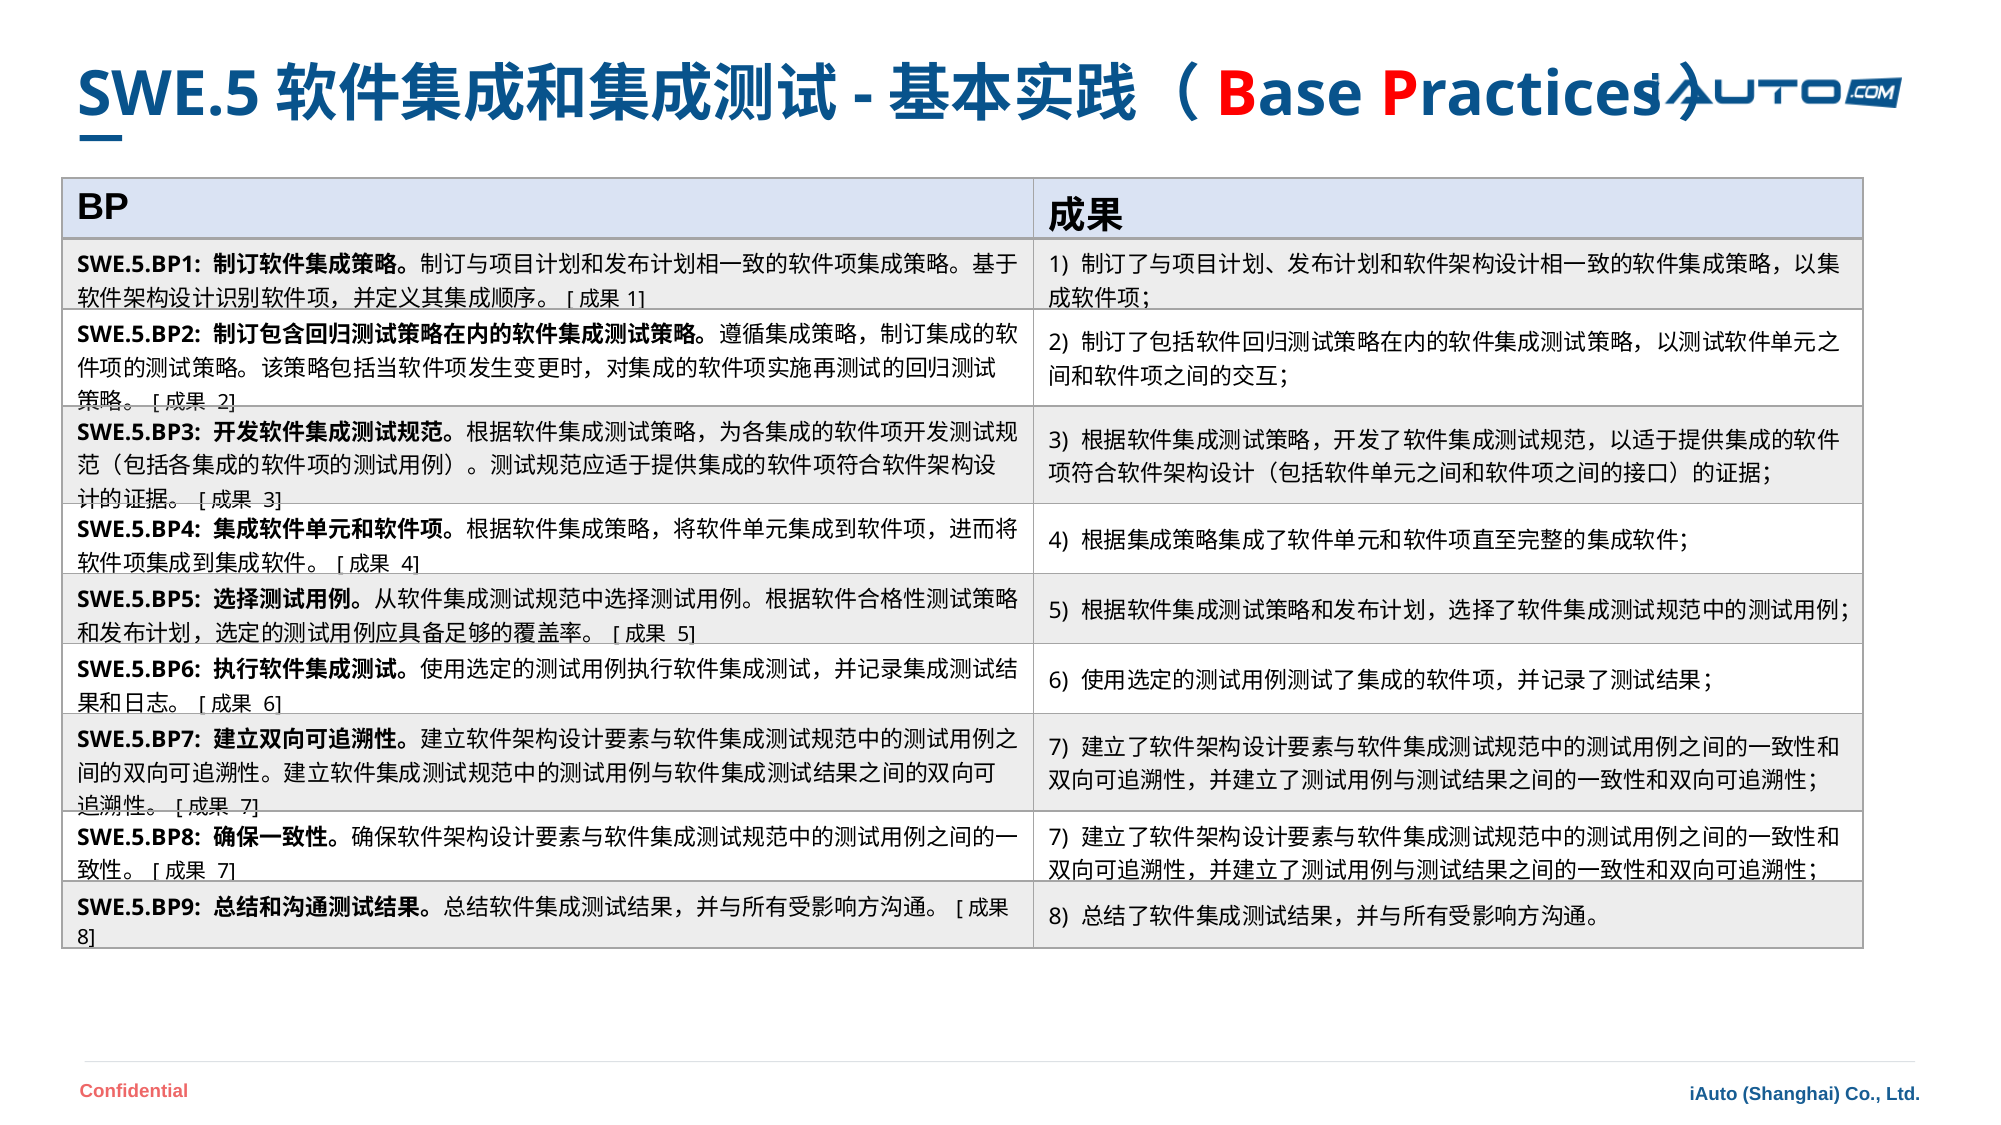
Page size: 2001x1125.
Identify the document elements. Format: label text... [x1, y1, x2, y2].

table_cell SWE.5.BP5: 选择测试用例。从软件集成测试规范中选择测试用例。根据软件合格性测试策略和发布计划，选定的测试用例应具备足够的覆盖率。[成果 5] [63, 574, 1033, 643]
table_cell SWE.5.BP7: 建立双向可追溯性。建立软件架构设计要素与软件集成测试规范中的测试用例之间的双向可追溯性。建立软件集成测试规范中的测试用例与软件集成测试结果之间的双向可追溯性。[成果 7] [63, 714, 1033, 810]
table_cell 5) 根据软件集成测试策略和发布计划，选择了软件集成测试规范中的测试用例； [1034, 574, 1862, 643]
table_cell SWE.5.BP9: 总结和沟通测试结果。总结软件集成测试结果，并与所有受影响方沟通。[成果 8] [63, 882, 1033, 947]
table_cell SWE.5.BP2: 制订包含回归测试策略在内的软件集成测试策略。遵循集成策略，制订集成的软件项的测试策略。该策略包括当软件项发生变更时，对集成的软件项实施再测试的回归测试策略。[成果 2] [63, 310, 1033, 405]
table_cell SWE.5.BP8: 确保一致性。确保软件架构设计要素与软件集成测试规范中的测试用例之间的一致性。[成果 7] [63, 812, 1033, 880]
table_cell 8) 总结了软件集成测试结果，并与所有受影响方沟通。 [1034, 882, 1862, 947]
table_header BP [63, 179, 1033, 237]
table_cell SWE.5.BP6: 执行软件集成测试。使用选定的测试用例执行软件集成测试，并记录集成测试结果和日志。[成果 6] [63, 644, 1033, 713]
table_cell SWE.5.BP4: 集成软件单元和软件项。根据软件集成策略，将软件单元集成到软件项，进而将软件项集成到集成软件。[成果 4] [63, 504, 1033, 573]
table_cell 7) 建立了软件架构设计要素与软件集成测试规范中的测试用例之间的一致性和双向可追溯性，并建立了测试用例与测试结果之间的一致性和双向可追溯性； [1034, 812, 1862, 880]
table_cell 4) 根据集成策略集成了软件单元和软件项直至完整的集成软件； [1034, 504, 1862, 573]
table_cell 7) 建立了软件架构设计要素与软件集成测试规范中的测试用例之间的一致性和双向可追溯性，并建立了测试用例与测试结果之间的一致性和双向可追溯性； [1034, 714, 1862, 810]
table_cell 1) 制订了与项目计划、发布计划和软件架构设计相一致的软件集成策略，以集成软件项； [1034, 240, 1862, 308]
table_cell SWE.5.BP1: 制订软件集成策略。制订与项目计划和发布计划相一致的软件项集成策略。基于软件架构设计识别软件项，并定义其集成顺序。[成果1] [63, 240, 1033, 308]
picture [1788, 73, 1902, 108]
table_cell 2) 制订了包括软件回归测试策略在内的软件集成测试策略，以测试软件单元之间和软件项之间的交互； [1034, 310, 1862, 405]
table_cell 3) 根据软件集成测试策略，开发了软件集成测试规范，以适于提供集成的软件项符合软件架构设计（包括软件单元之间和软件项之间的接口）的证据； [1034, 407, 1862, 503]
table_header 成果 [1034, 179, 1862, 237]
title SWE.5软件集成和集成测试-基本实践（Base Practices） [62, 47, 1788, 144]
table_cell 6) 使用选定的测试用例测试了集成的软件项，并记录了测试结果； [1034, 644, 1862, 713]
table_cell SWE.5.BP3: 开发软件集成测试规范。根据软件集成测试策略，为各集成的软件项开发测试规范（包括各集成的软件项的测试用例）。测试规范应适于提供集成的软件项符合软件架构设计的证据。[成果 3] [63, 407, 1033, 503]
